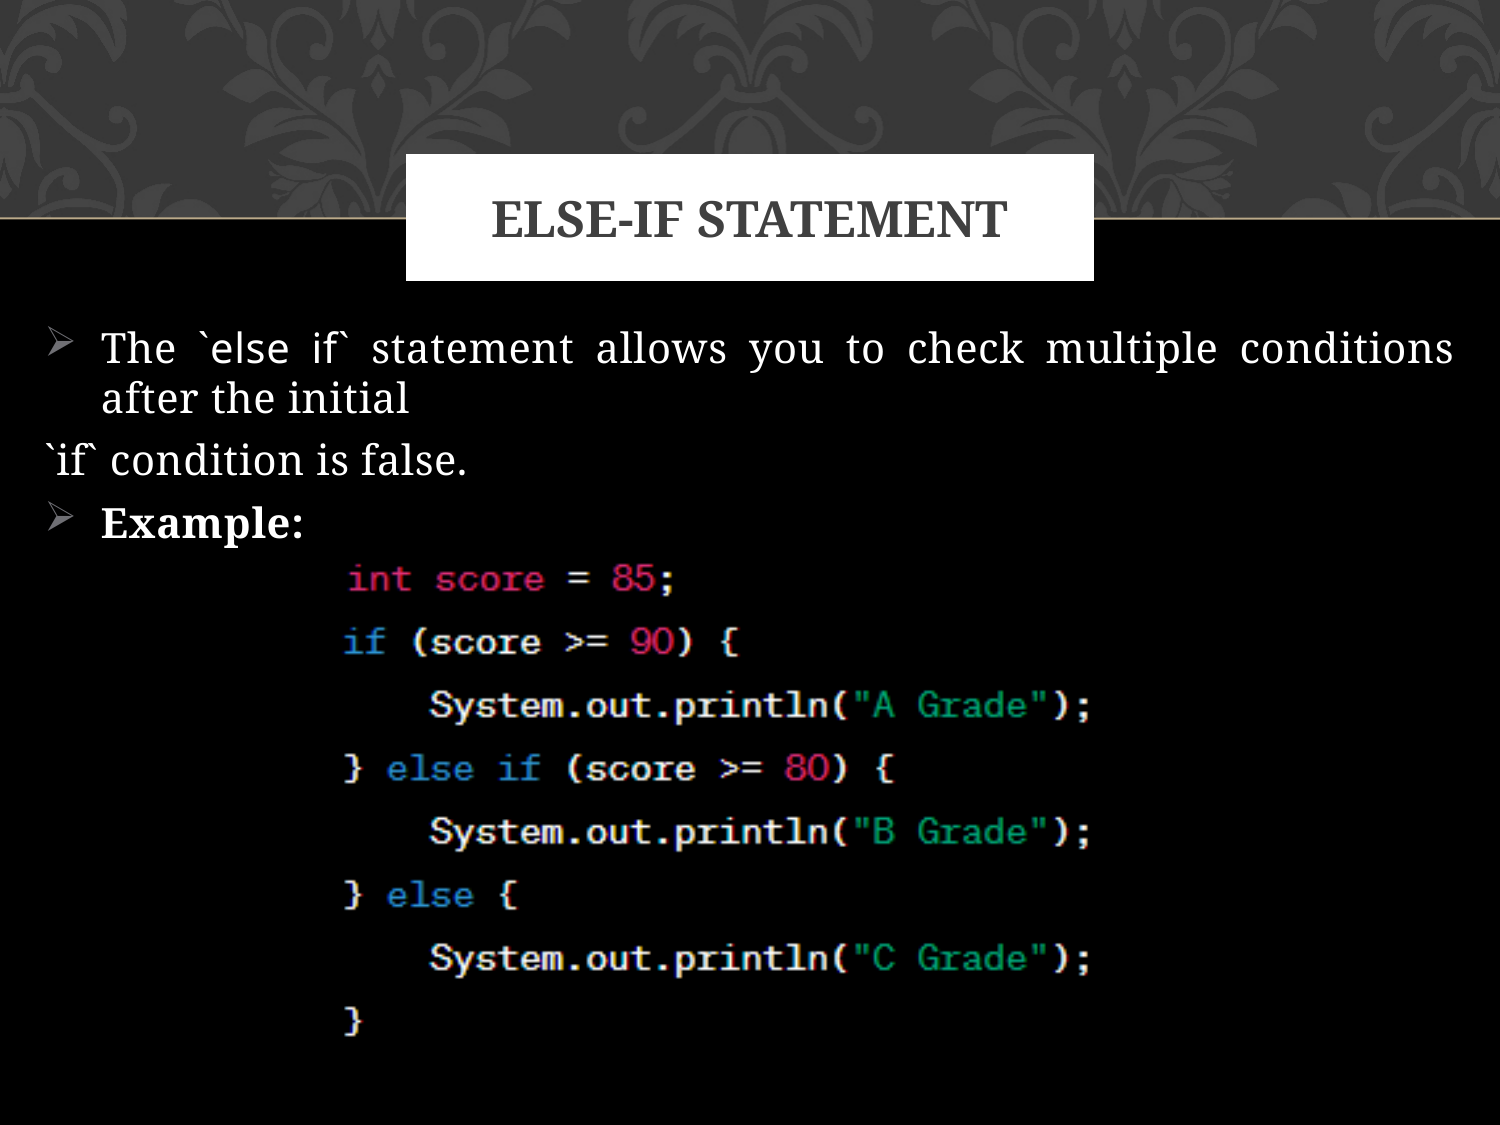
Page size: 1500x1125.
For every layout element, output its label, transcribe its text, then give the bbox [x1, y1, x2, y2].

title Else-If Statement [406, 154, 1094, 281]
list The `else if` statement allows you to check multiple conditions after the initial `if` condition is false. Example: [29, 314, 1471, 890]
picture [321, 514, 1175, 1071]
